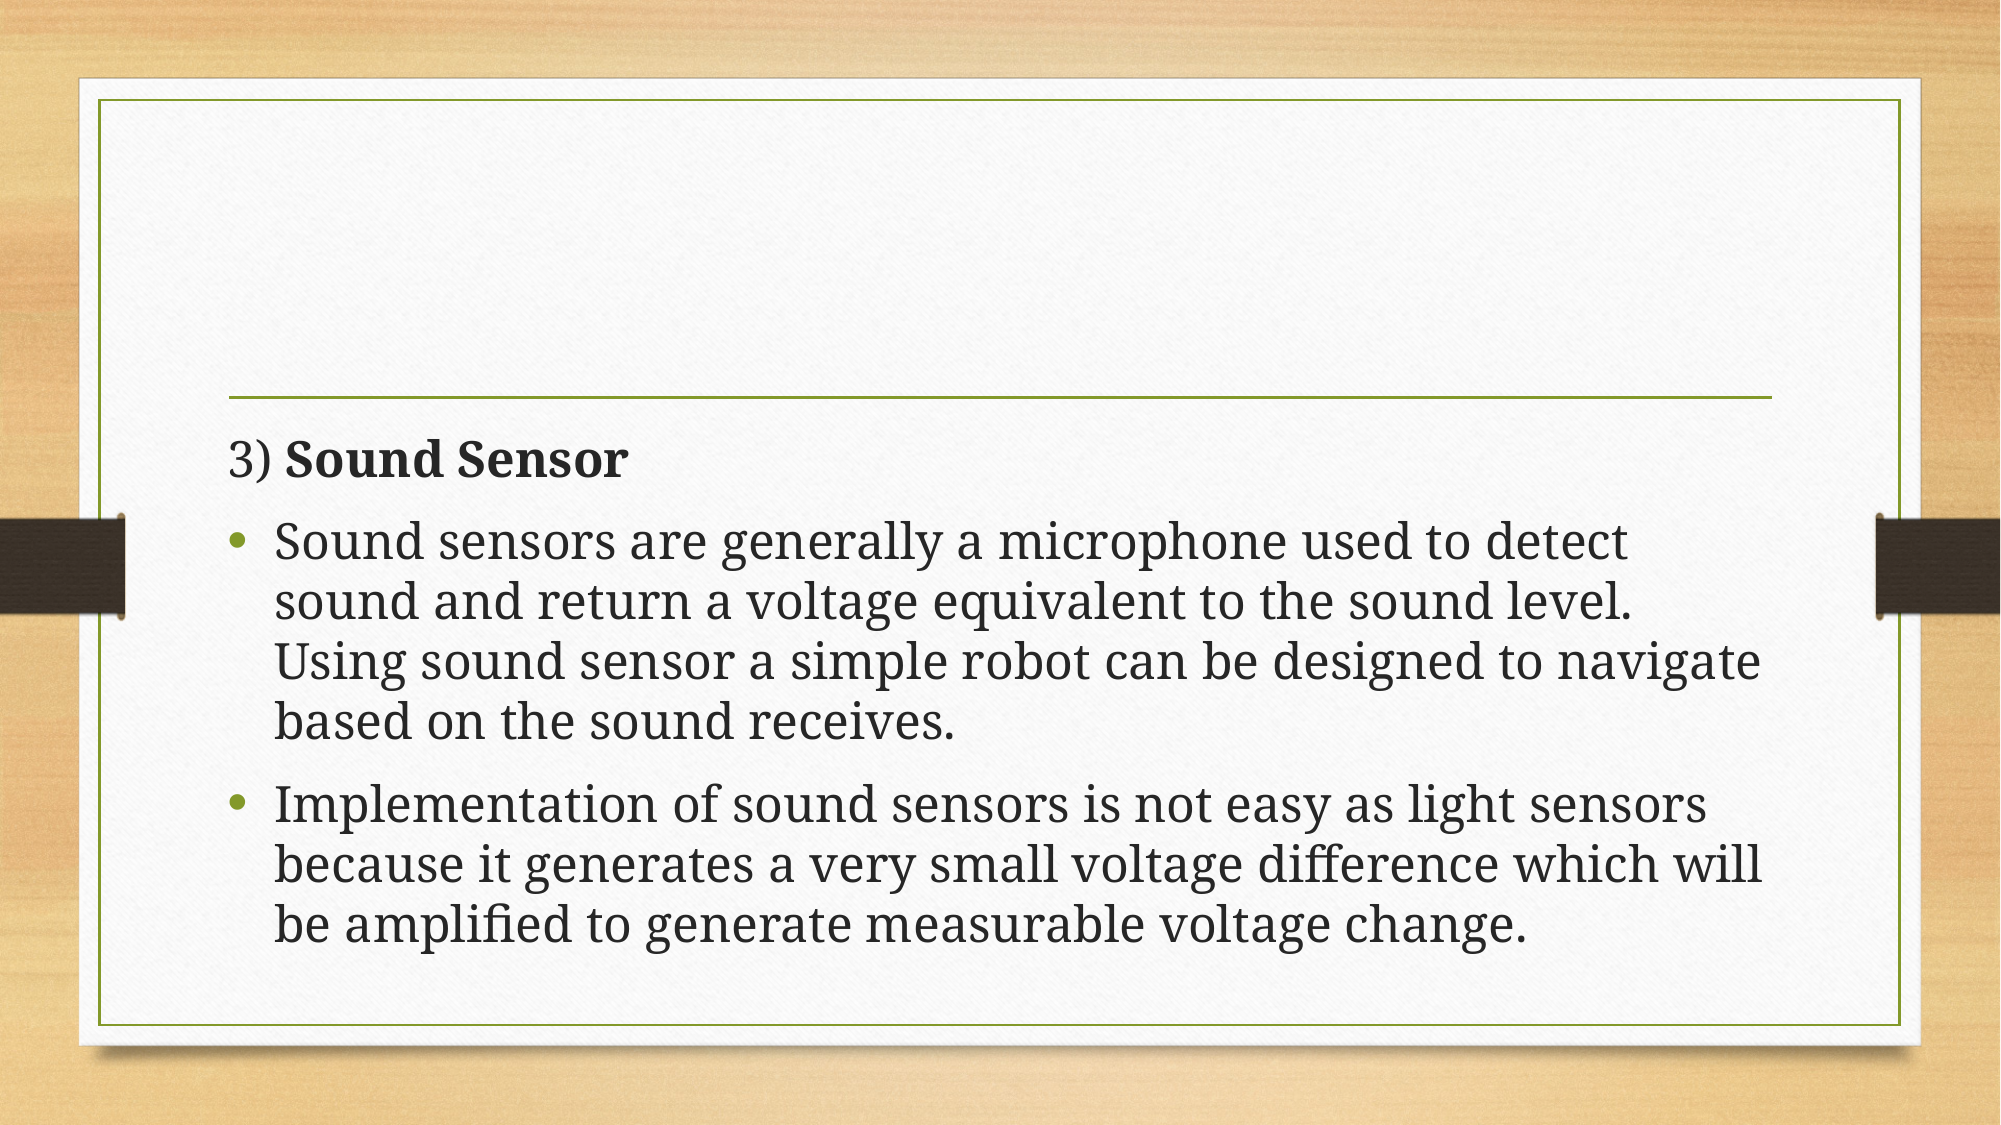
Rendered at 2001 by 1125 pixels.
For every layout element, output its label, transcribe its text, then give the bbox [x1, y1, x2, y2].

list 3) Sound Sensor Sound sensors are generally a microphone used to detect sound and return a voltage equivalent to the sound level. Using sound sensor a simple robot can be designed to navigate based on the sound receives. Implementation of sound sensors is not easy as light sensors because it generates a very small voltage difference which will be amplified to generate measurable voltage change. [212, 419, 1788, 964]
picture [0, 0, 2001, 1125]
